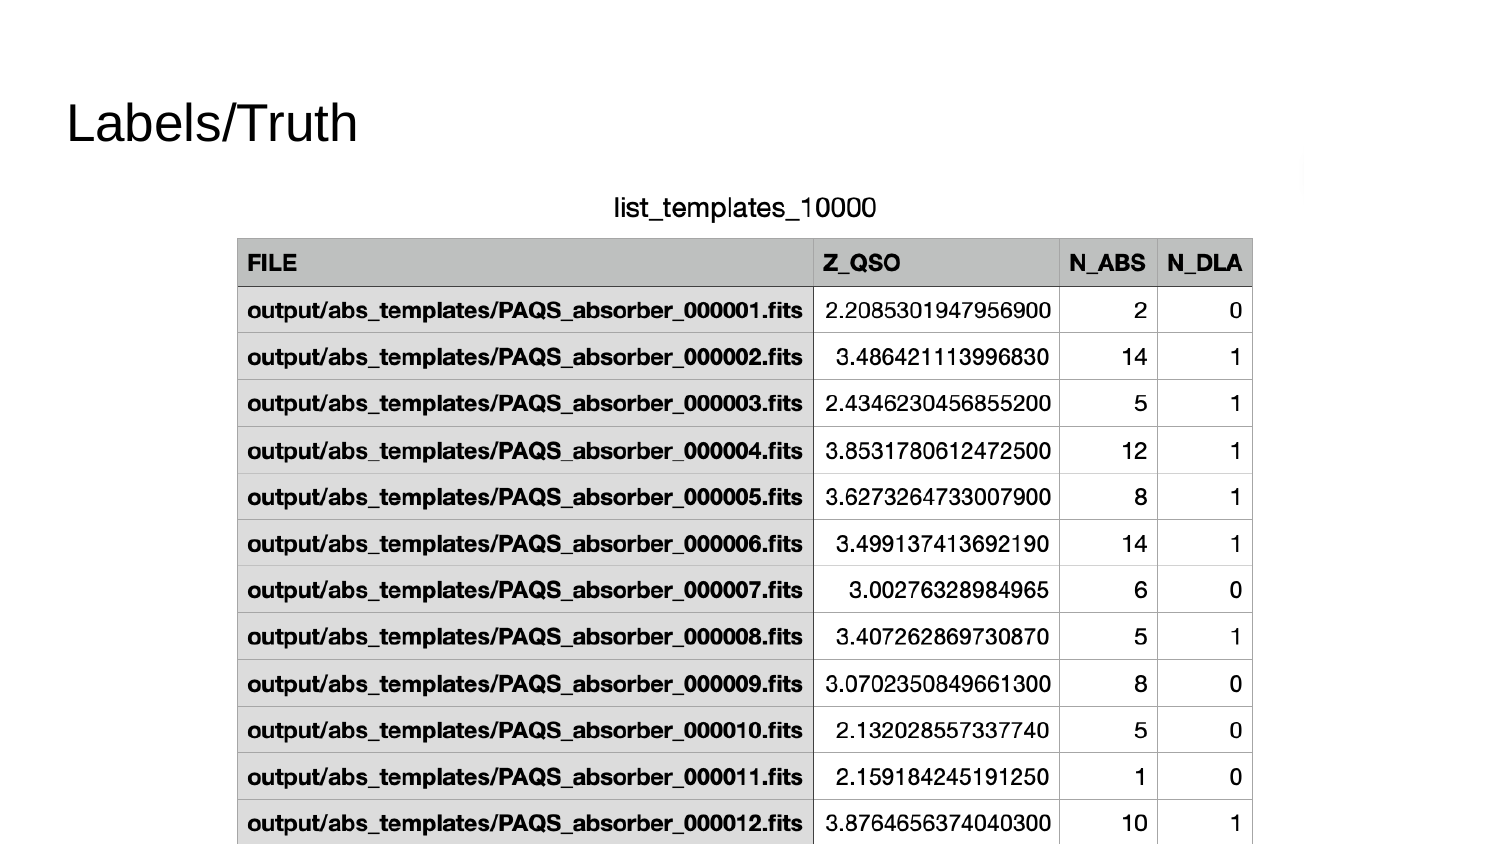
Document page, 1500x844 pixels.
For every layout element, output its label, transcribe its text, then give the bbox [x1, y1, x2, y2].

title Labels/Truth [51, 72, 1449, 167]
picture [195, 146, 1305, 844]
